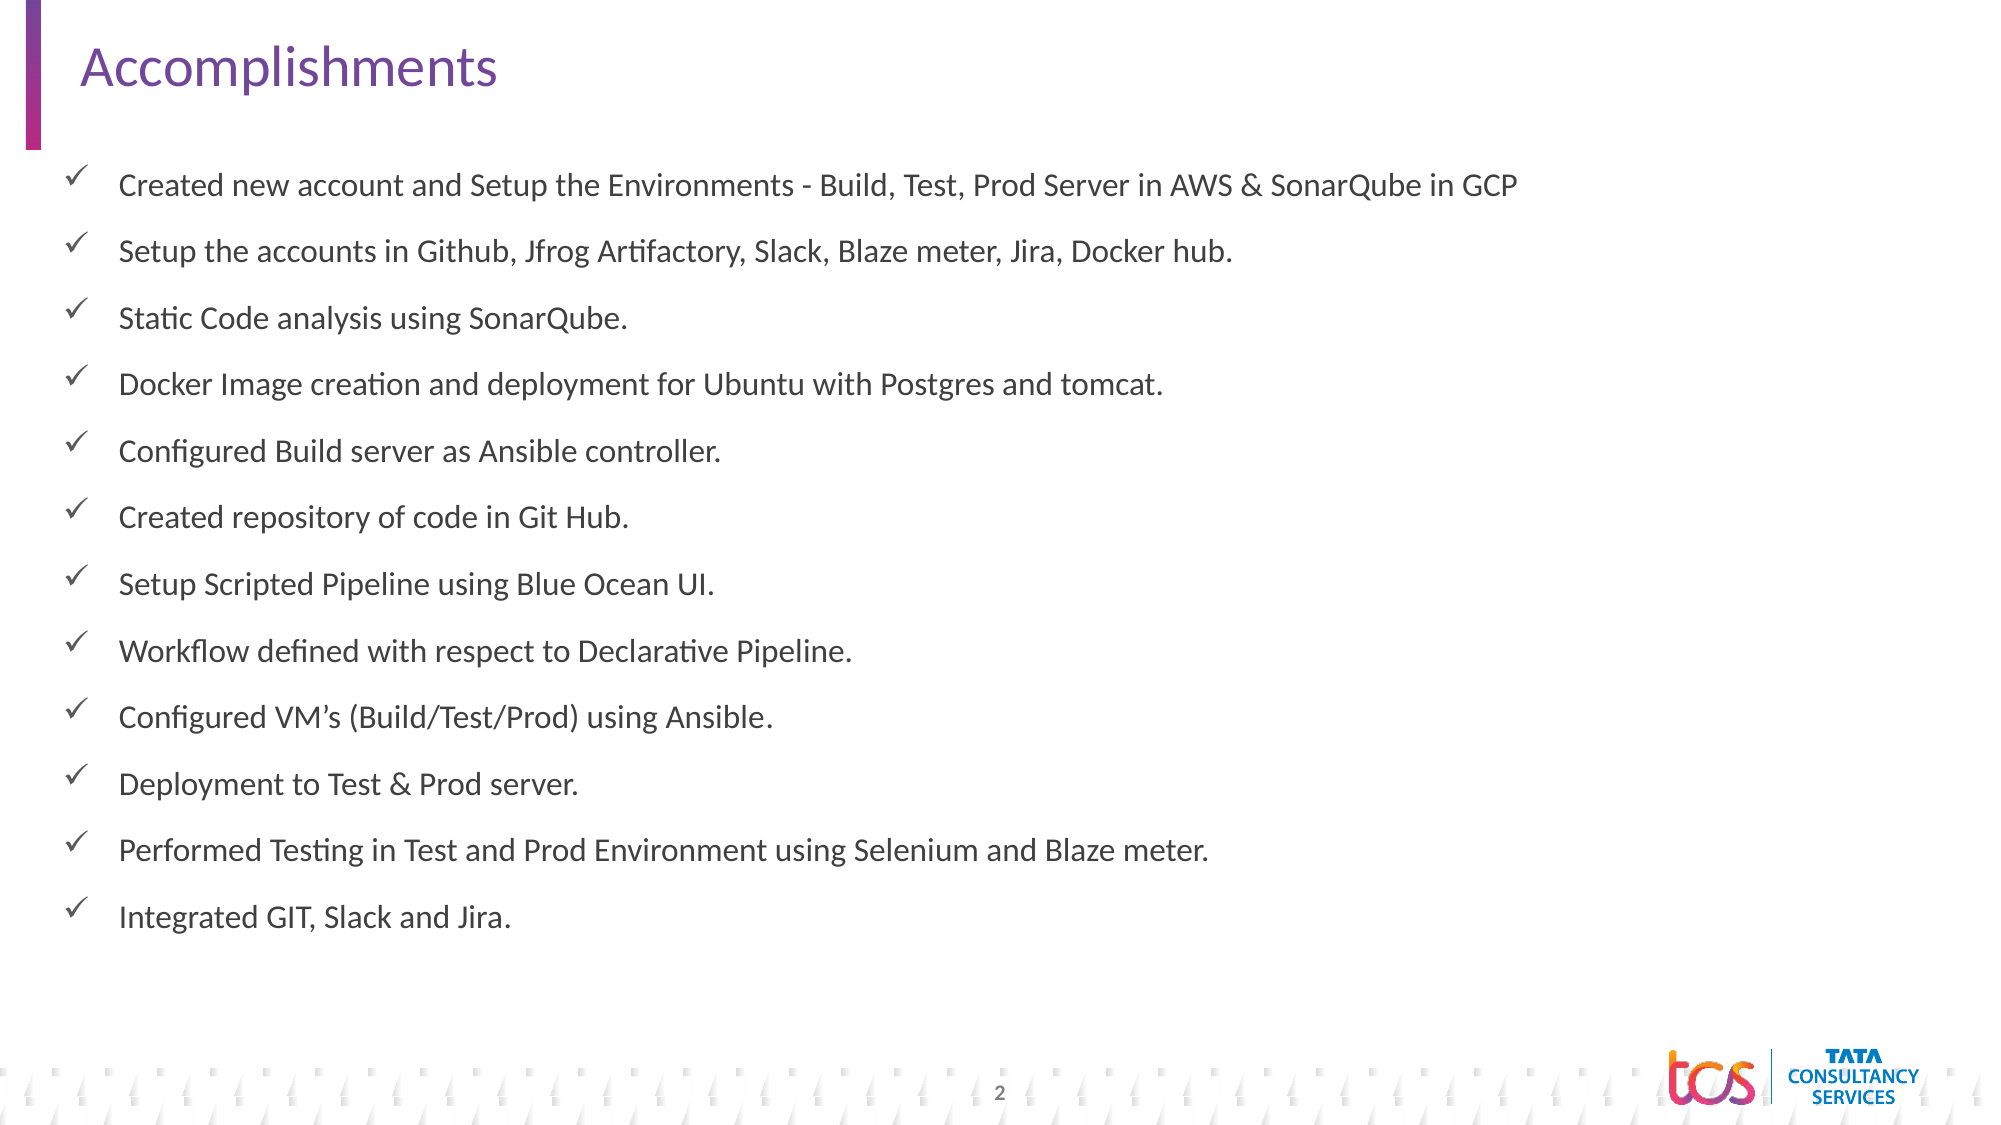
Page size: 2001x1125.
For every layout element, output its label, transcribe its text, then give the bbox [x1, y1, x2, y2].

text_box Created new account and Setup the Environments - Build, Test, Prod Server in AWS & SonarQube in GCP Setup the accounts in Github, Jfrog Artifactory, Slack, Blaze meter, Jira, Docker hub. Static Code analysis using SonarQube. Docker Image creation and deployment for Ubuntu with Postgres and tomcat. Configured Build server as Ansible controller. Created repository of code in Git Hub. Setup Scripted Pipeline using Blue Ocean UI. Workflow defined with respect to Declarative Pipeline. Configured VM’s (Build/Test/Prod) using Ansible​. Deployment to Test & Prod server. Performed Testing in Test and Prod Environment using Selenium and Blaze meter. Integrated GIT, Slack and Jira​. [51, 137, 1857, 1016]
title Accomplishments [69, 9, 1940, 116]
slide_number 2 [927, 1061, 1073, 1122]
picture [1669, 1050, 1755, 1105]
